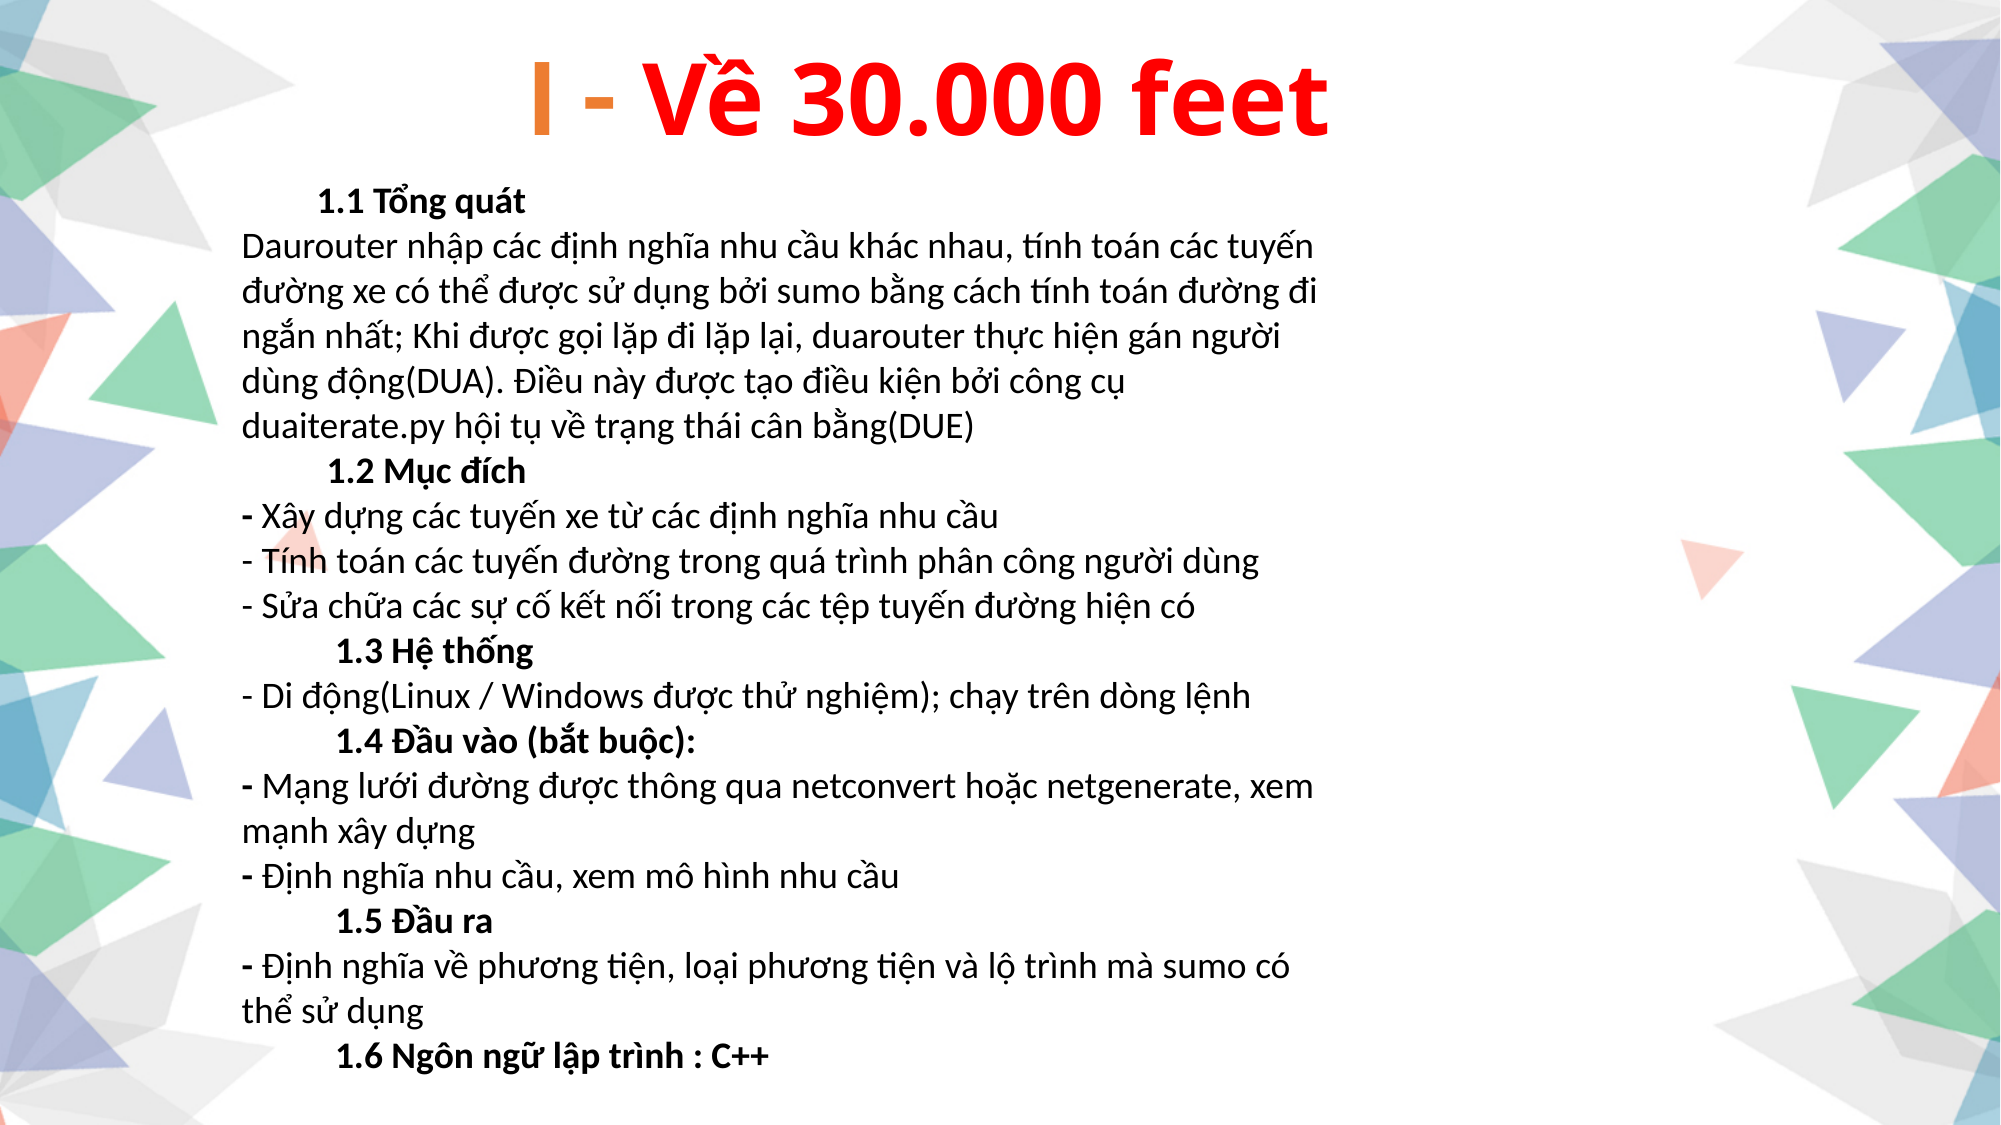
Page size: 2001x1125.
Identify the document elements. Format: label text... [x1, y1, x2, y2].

text_box 1.1 Tổng quát Daurouter nhập các định nghĩa nhu cầu khác nhau, tính toán các tuyến đường xe có thể được sử dụng bởi sumo bằng cách tính toán đường đi ngắn nhất; Khi được gọi lặp đi lặp lại, duarouter thực hiện gán người dùng động(DUA). Điều này được tạo điều kiện bởi công cụ duaiterate.py hội tụ về trạng thái cân bằng(DUE) 1.2 Mục đích - Xây dựng các tuyến xe từ các định nghĩa nhu cầu - Tính toán các tuyến đường trong quá trình phân công người dùng - Sửa chữa các sự cố kết nối trong các tệp tuyến đường hiện có 1.3 Hệ thống - Di động(Linux / Windows được thử nghiệm); chạy trên dòng lệnh 1.4 Đầu vào (bắt buộc): - Mạng lưới đường được thông qua netconvert hoặc netgenerate, xem mạnh xây dựng - Định nghĩa nhu cầu, xem mô hình nhu cầu 1.5 Đầu ra - Định nghĩa về phương tiện, loại phương tiện và lộ trình mà sumo có thể sử dụng 1.6 Ngôn ngữ lập trình : C++ [226, 168, 1345, 1084]
picture [0, 0, 2001, 1125]
list I - Về 30.000 feet [0, 35, 1930, 162]
